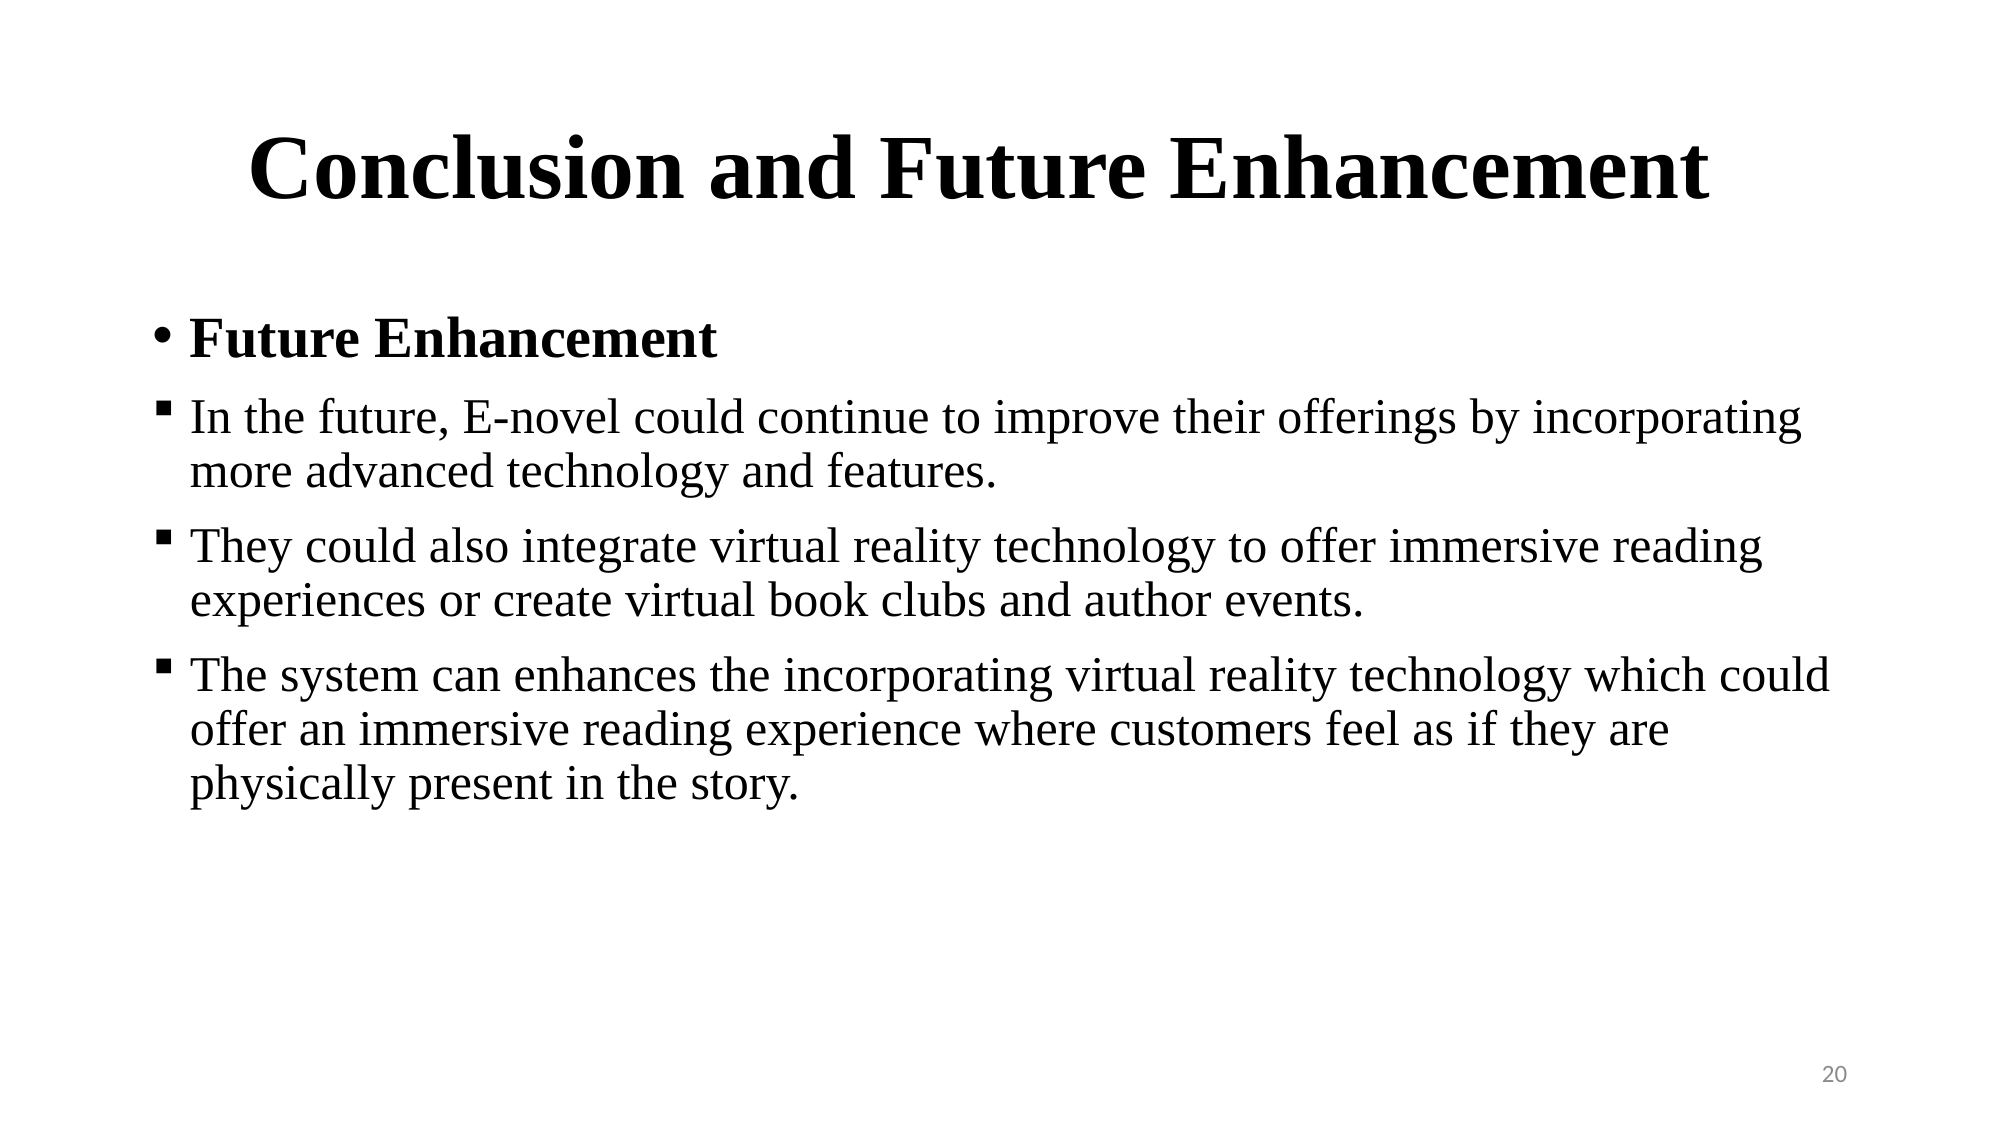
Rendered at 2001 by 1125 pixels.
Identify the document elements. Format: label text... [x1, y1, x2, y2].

slide_number 20 [1412, 1042, 1863, 1103]
list Future Enhancement In the future, E-novel could continue to improve their offerings by incorporating more advanced technology and features. They could also integrate virtual reality technology to offer immersive reading experiences or create virtual book clubs and author events. The system can enhances the incorporating virtual reality technology which could offer an immersive reading experience where customers feel as if they are physically present in the story. [137, 299, 1863, 1014]
title Conclusion and Future Enhancement [137, 59, 1863, 278]
